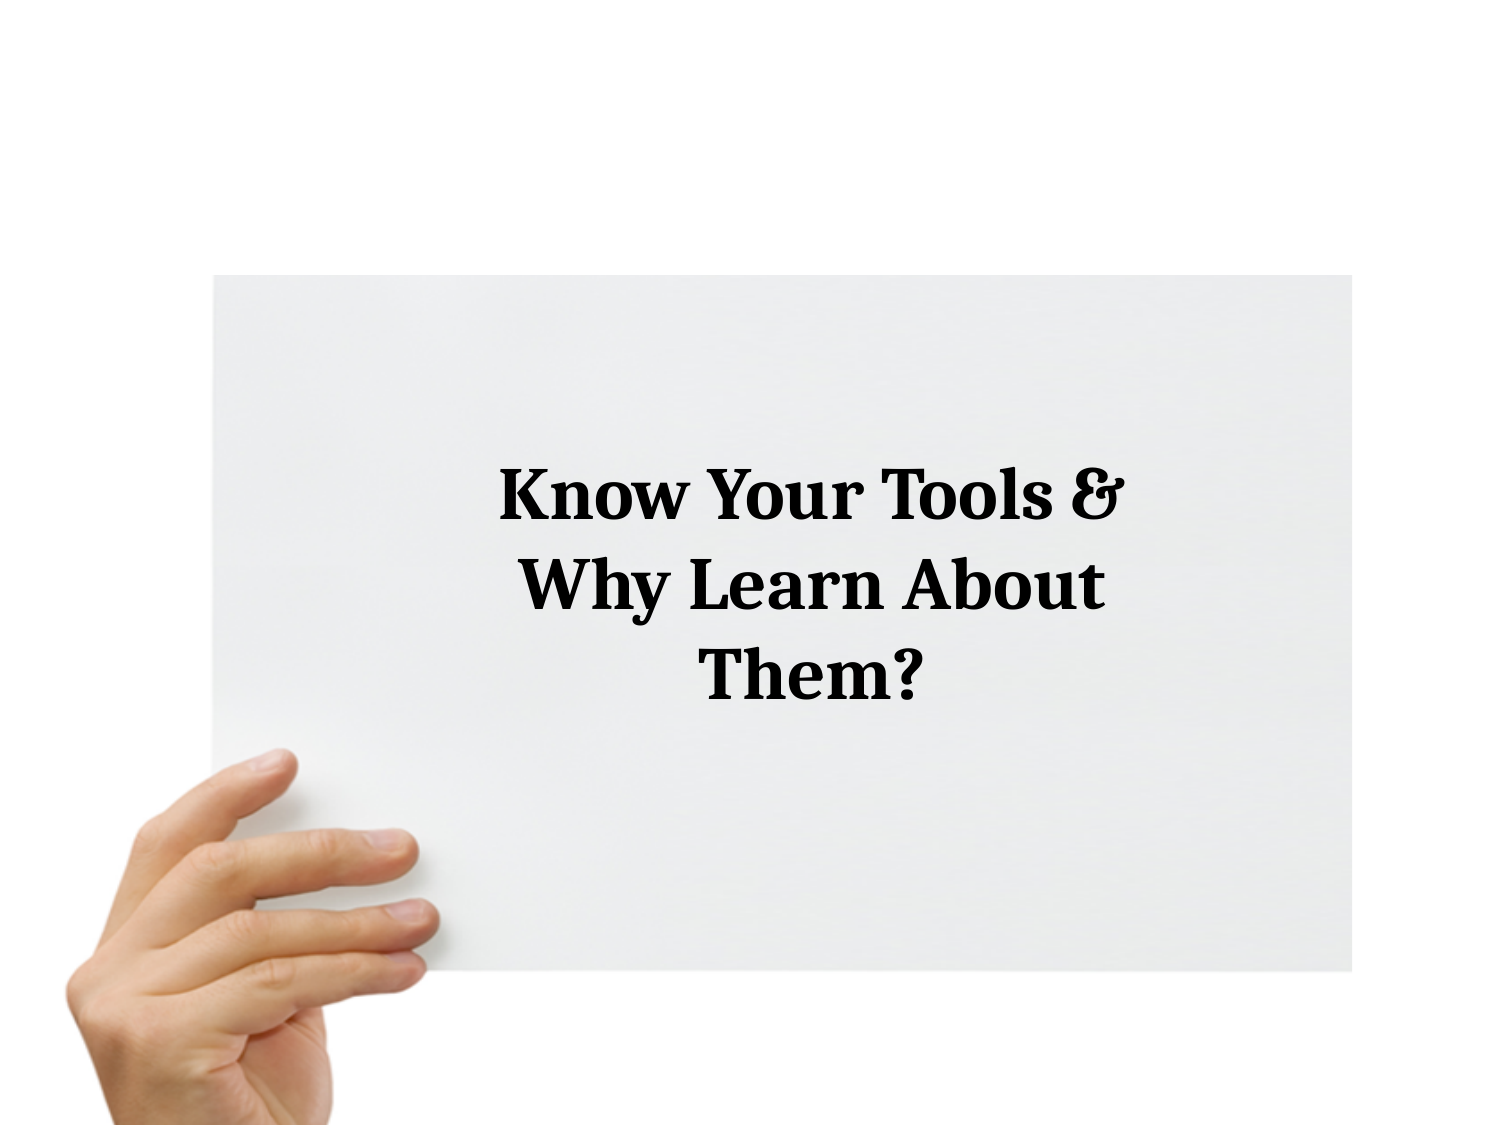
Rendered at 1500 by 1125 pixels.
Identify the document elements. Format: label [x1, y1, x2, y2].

picture [49, 274, 1353, 1125]
text_box [0, 0, 1500, 1125]
